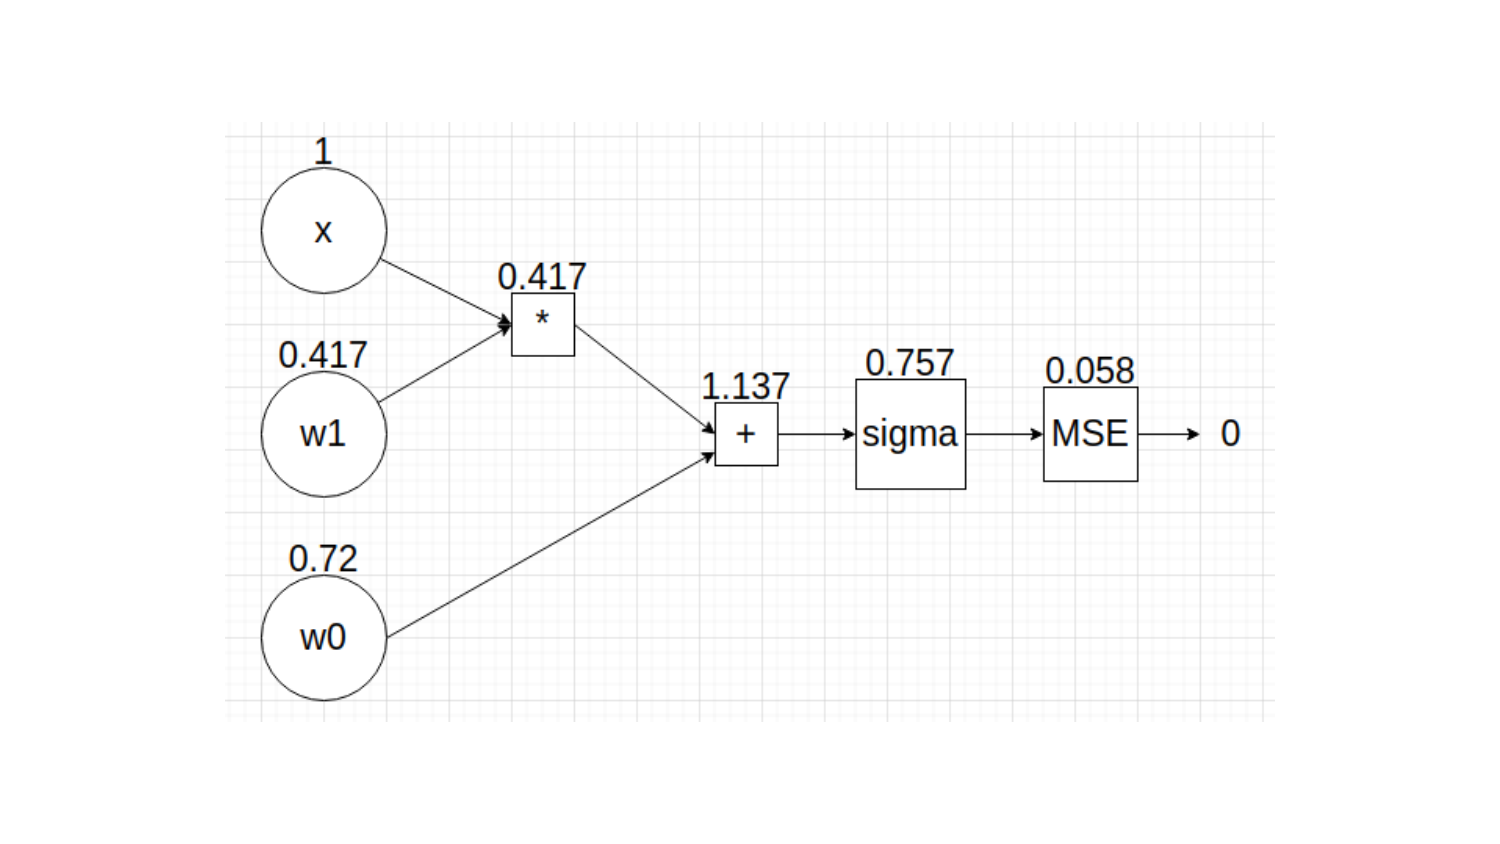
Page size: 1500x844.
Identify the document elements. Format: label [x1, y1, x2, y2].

picture [225, 122, 1275, 722]
